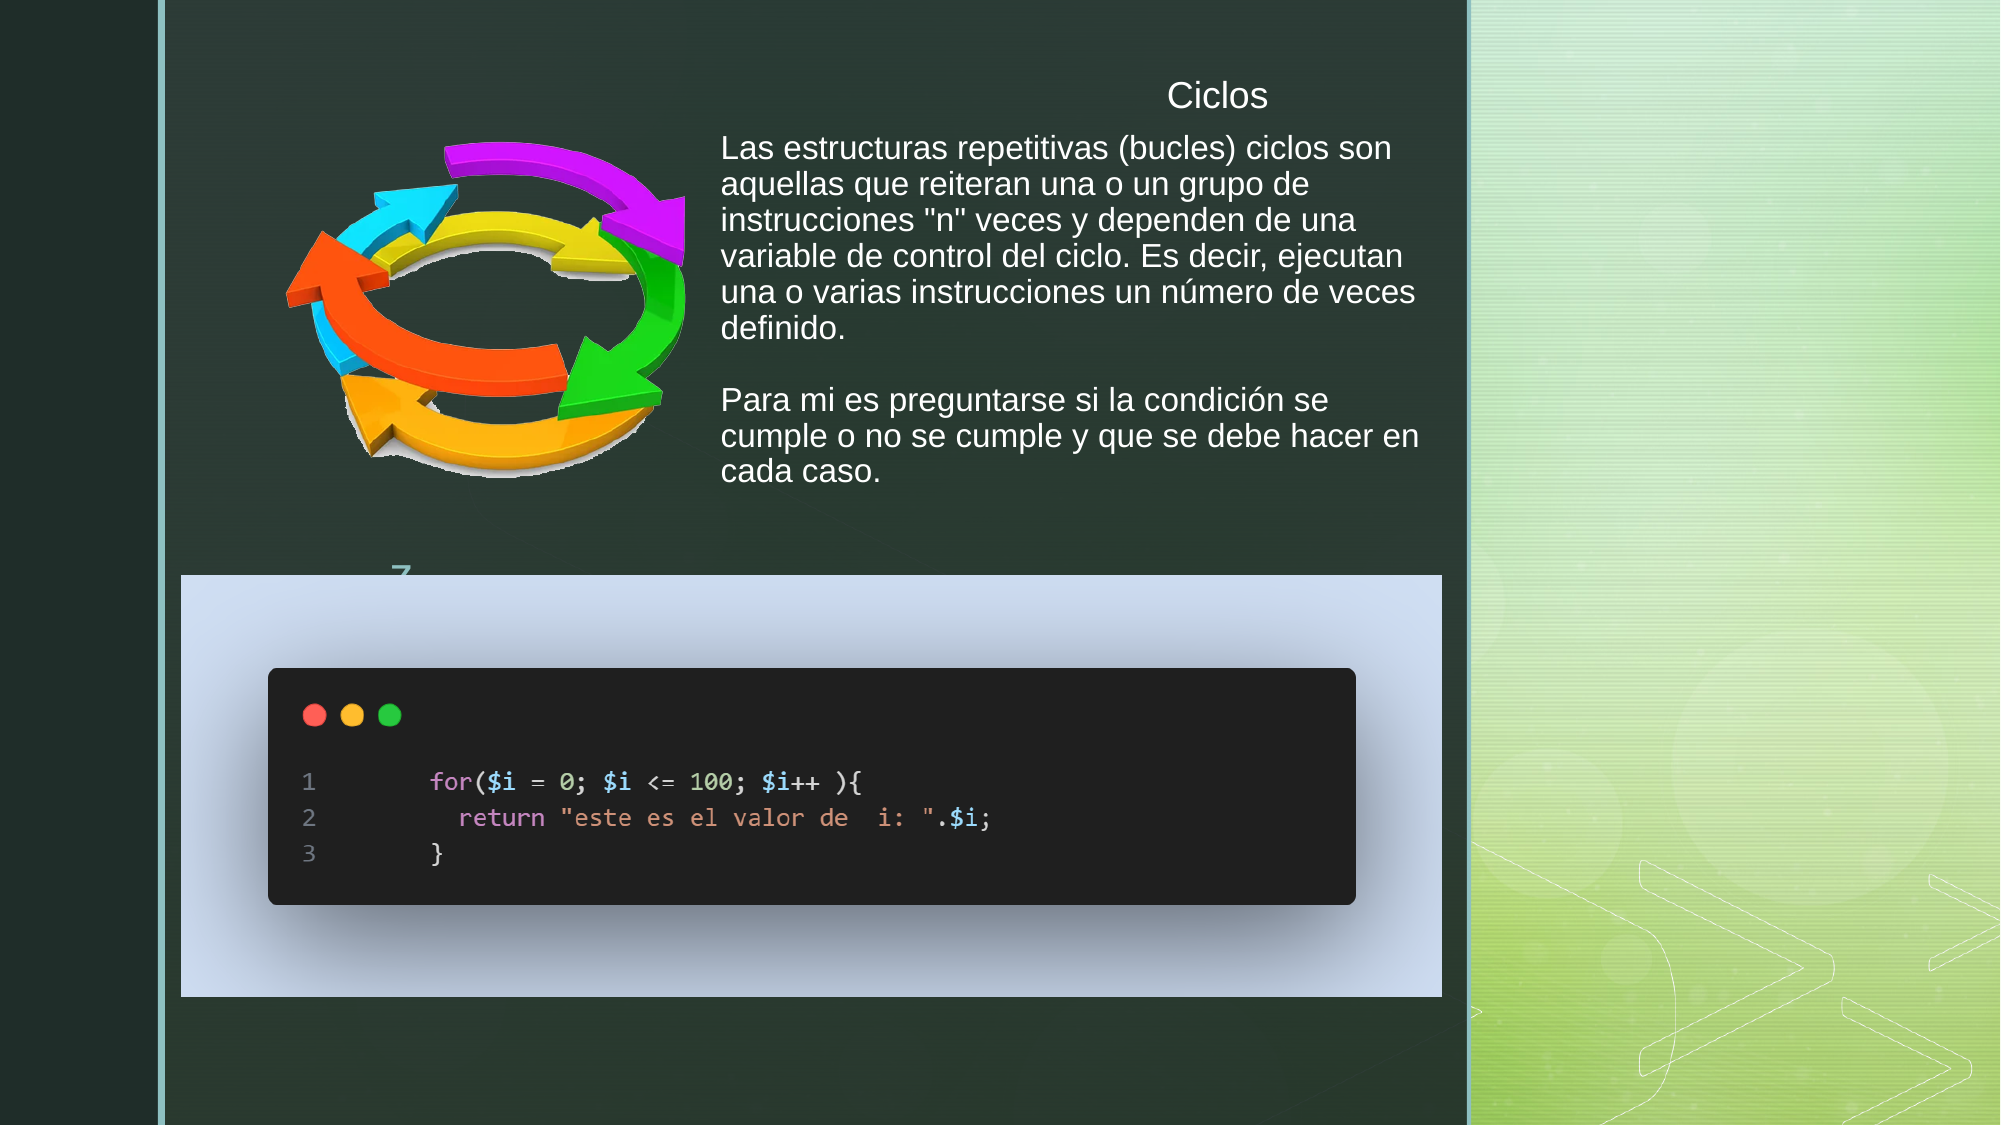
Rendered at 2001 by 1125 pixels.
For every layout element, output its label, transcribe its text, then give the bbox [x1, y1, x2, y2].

picture [181, 574, 1442, 998]
picture [1472, 0, 2001, 1125]
title Las estructuras repetitivas (bucles) ciclos son aquellas que reiteran una o un grupo de instrucciones "n" veces y dependen de una variable de control del ciclo. Es decir, ejecutan una o varias instrucciones un número de veces definido. Para mi es preguntarse si la condición se cumple o no se cumple y que se debe hacer en cada caso. [733, 123, 1453, 527]
picture [253, 56, 733, 537]
subtitle Ciclos [733, 56, 1284, 124]
